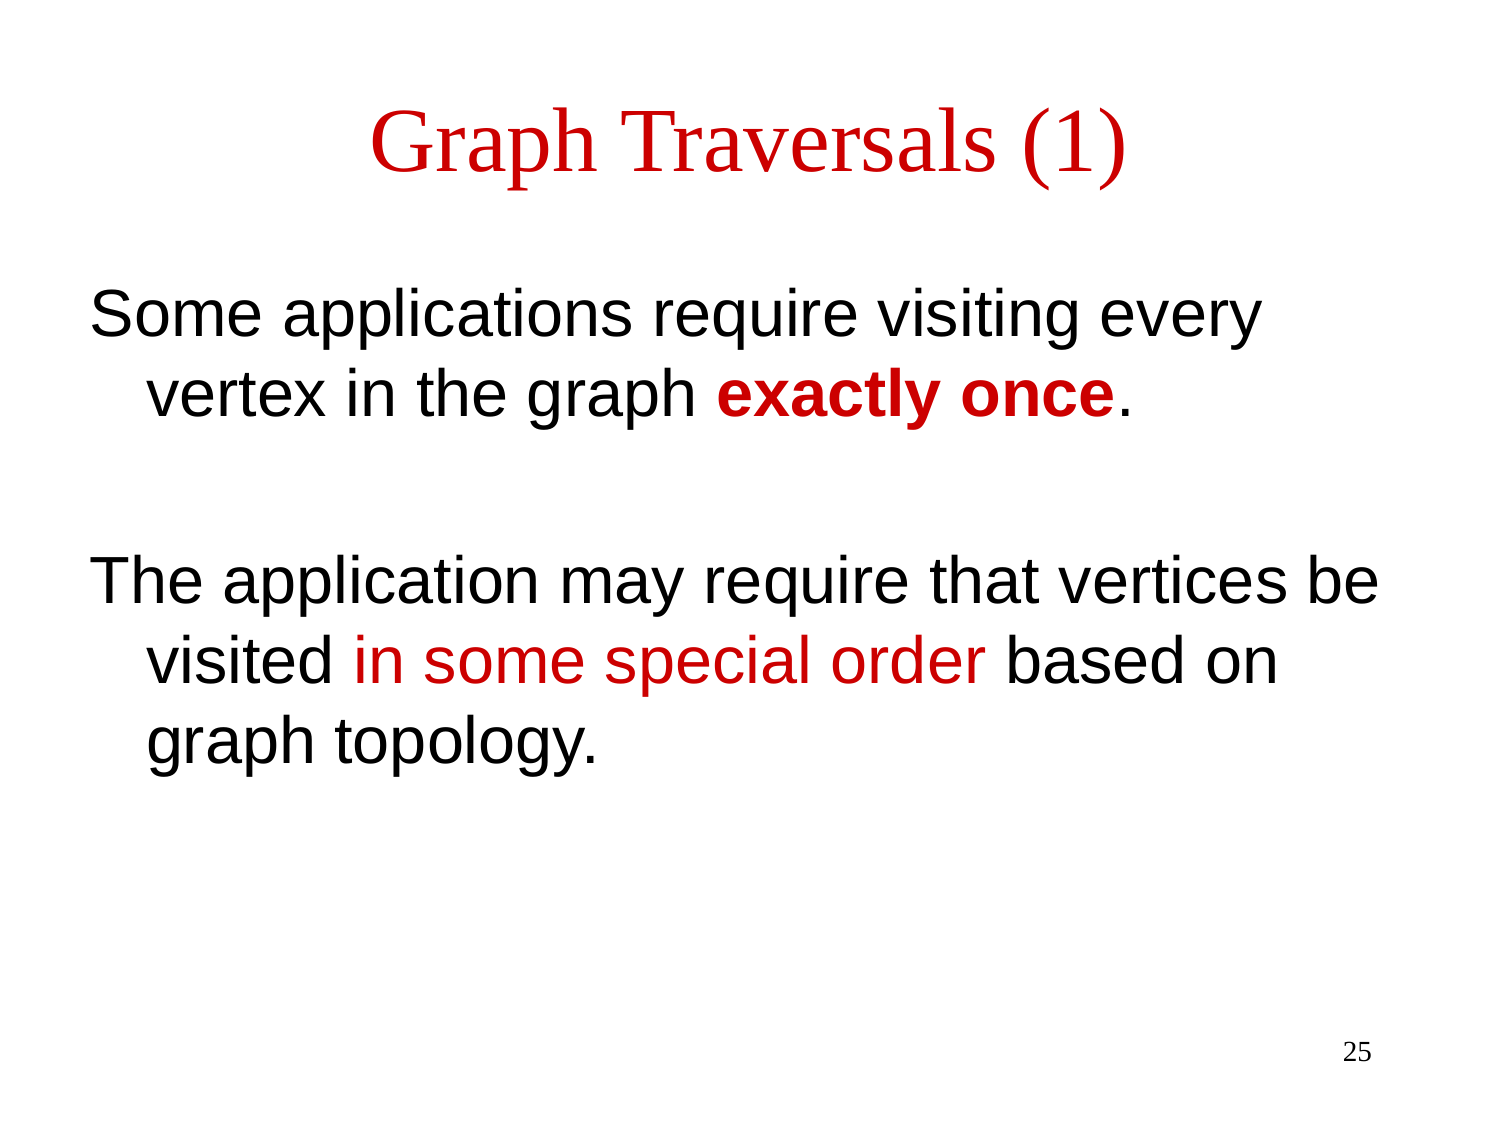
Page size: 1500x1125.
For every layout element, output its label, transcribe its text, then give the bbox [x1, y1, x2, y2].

title Graph Traversals (1) [74, 59, 1425, 211]
slide_number 25 [1074, 1025, 1388, 1100]
list Some applications require visiting every vertex in the graph exactly once. The application may require that vertices be visited in some special order based on graph topology. [74, 262, 1425, 1013]
